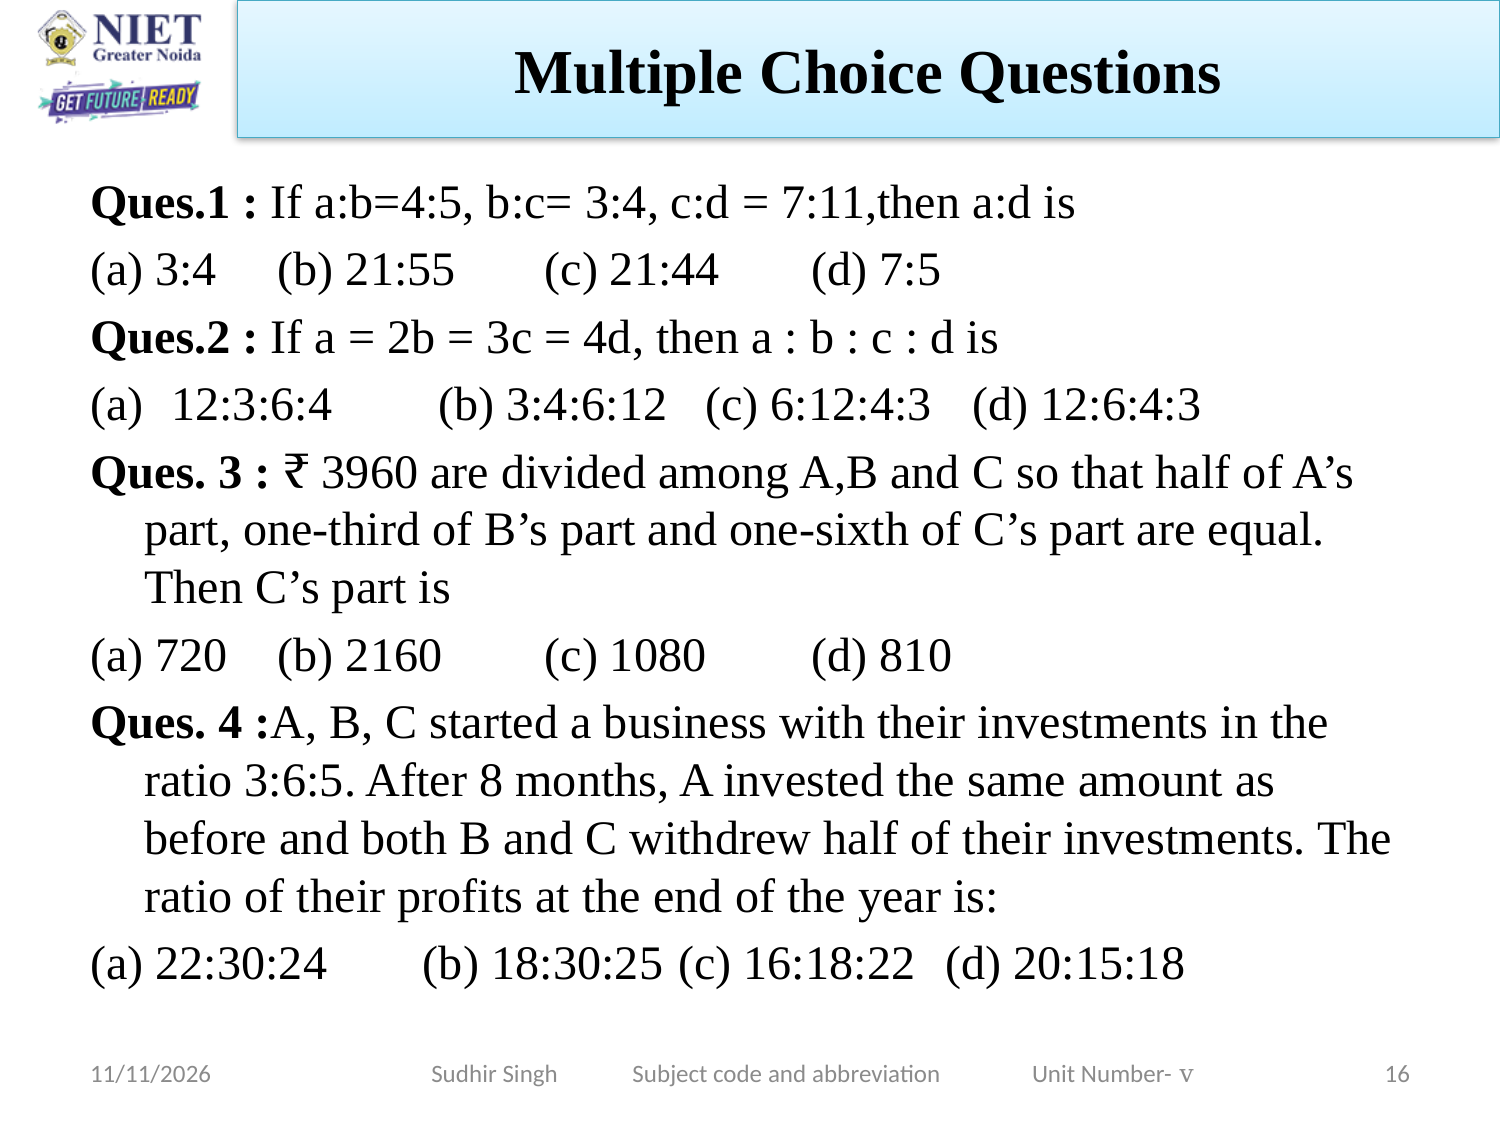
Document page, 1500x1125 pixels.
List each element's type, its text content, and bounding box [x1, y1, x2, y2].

slide_number 16 [1074, 1042, 1425, 1103]
title Multiple Choice Questions [238, 0, 1500, 138]
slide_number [75, 1042, 287, 1103]
list Ques.1 : If a:b=4:5, b:c= 3:4, c:d = 7:11,then a:d is (a) 3:4 (b) 21:55 (c) 21:44 (d) 7:5 Ques.2 : If a = 2b = 3c = 4d, then a : b : c : d is 12:3:6:4 (b) 3:4:6:12 (c) 6:12:4:3 (d) 12:6:4:3 Ques. 3 : ₹ 3960 are divided among A,B and C so that half of A’s part, one-third of B’s part and one-sixth of C’s part are equal. Then C’s part is (a) 720 (b) 2160 (c) 1080 (d) 810 Ques. 4 :A, B, C started a business with their investments in the ratio 3:6:5. After 8 months, A invested the same amount as before and both B and C withdrew half of their investments. The ratio of their profits at the end of the year is: (a) 22:30:24 (b) 18:30:25 (c) 16:18:22 (d) 20:15:18 [75, 162, 1425, 1005]
footer Sudhir Singh Subject code and abbreviation Unit Number- ⅴ [287, 1042, 1074, 1103]
picture [0, 0, 238, 135]
